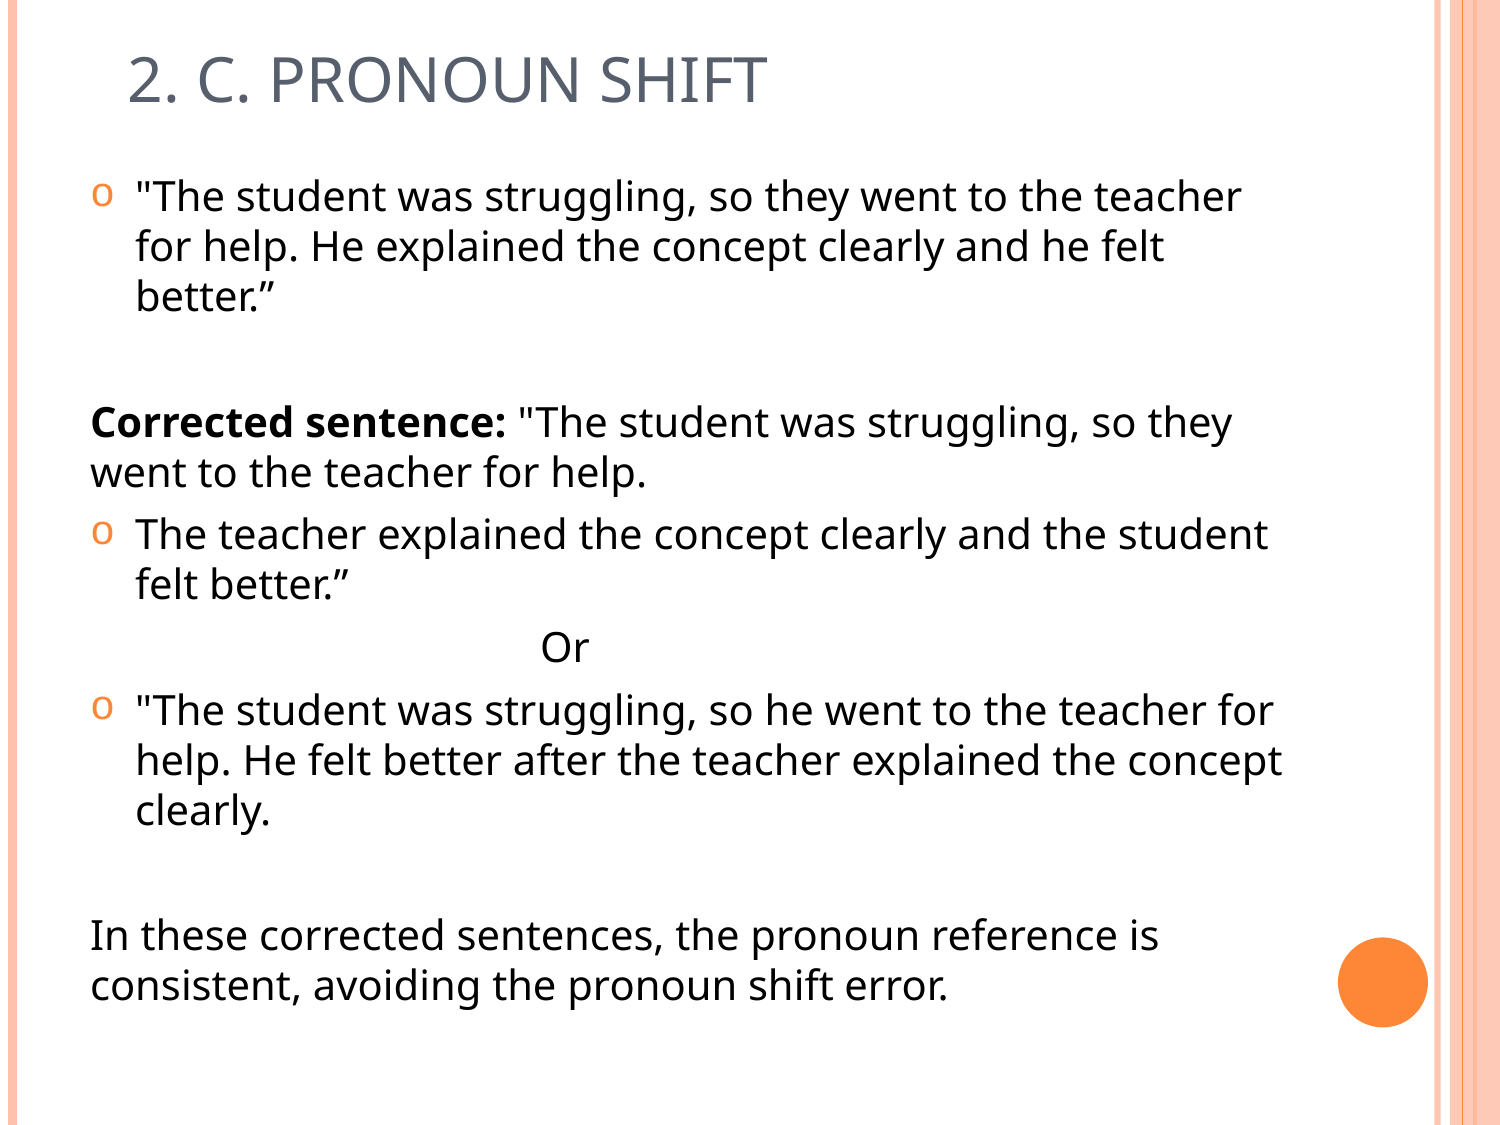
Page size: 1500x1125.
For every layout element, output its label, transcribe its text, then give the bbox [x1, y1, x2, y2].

title 2. C. Pronoun Shift [112, 2, 1338, 123]
list "The student was struggling, so they went to the teacher for help. He explained the concept clearly and he felt better.” Corrected sentence: "The student was struggling, so they went to the teacher for help. The teacher explained the concept clearly and the student felt better.” Or "The student was struggling, so he went to the teacher for help. He felt better after the teacher explained the concept clearly. In these corrected sentences, the pronoun reference is consistent, avoiding the pronoun shift error. [75, 162, 1300, 1062]
